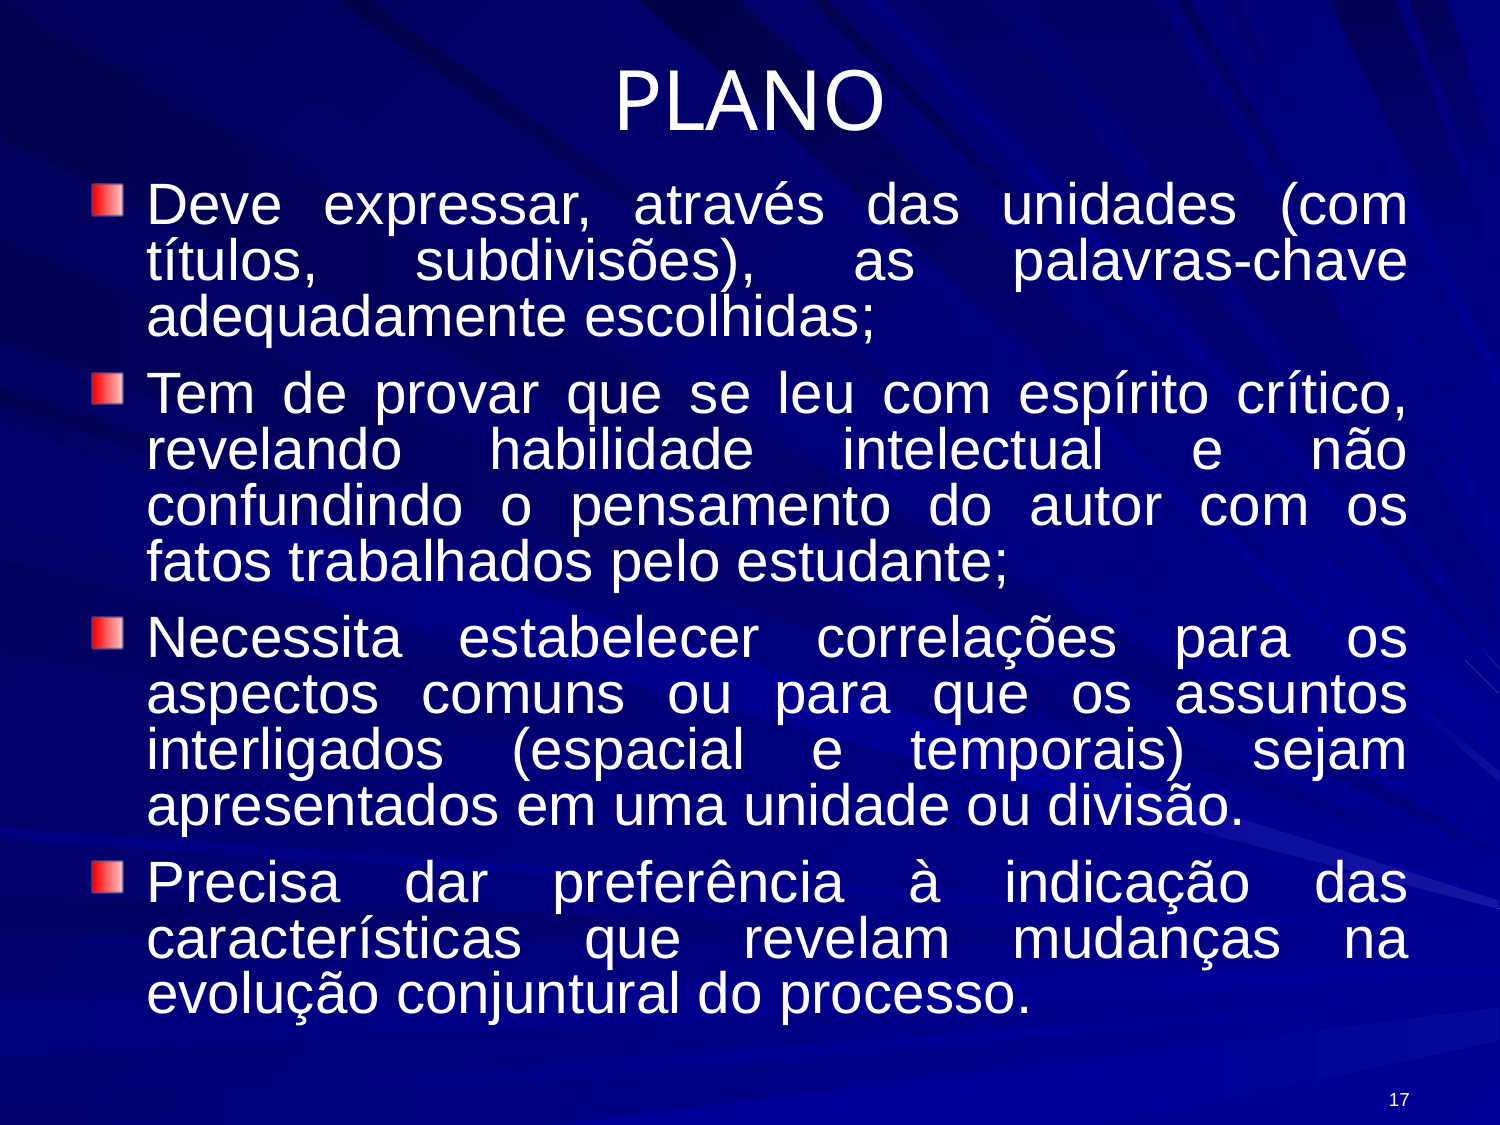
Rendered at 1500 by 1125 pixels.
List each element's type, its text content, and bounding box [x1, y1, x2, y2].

slide_number 17 [1074, 1070, 1426, 1118]
title PLANO [74, 45, 1426, 150]
picture [90, 182, 127, 220]
picture [90, 859, 127, 897]
list Deve expressar, através das unidades (com títulos, subdivisões), as palavras-chave adequadamente escolhidas; Tem de provar que se leu com espírito crítico, revelando habilidade intelectual e não confundindo o pensamento do autor com os fatos trabalhados pelo estudante; Necessita estabelecer correlações para os aspectos comuns ou para que os assuntos interligados (espacial e temporais) sejam apresentados em uma unidade ou divisão. Precisa dar preferência à indicação das características que revelam mudanças na evolução conjuntural do processo. [74, 172, 1426, 1125]
picture [90, 615, 127, 653]
picture [90, 371, 127, 408]
